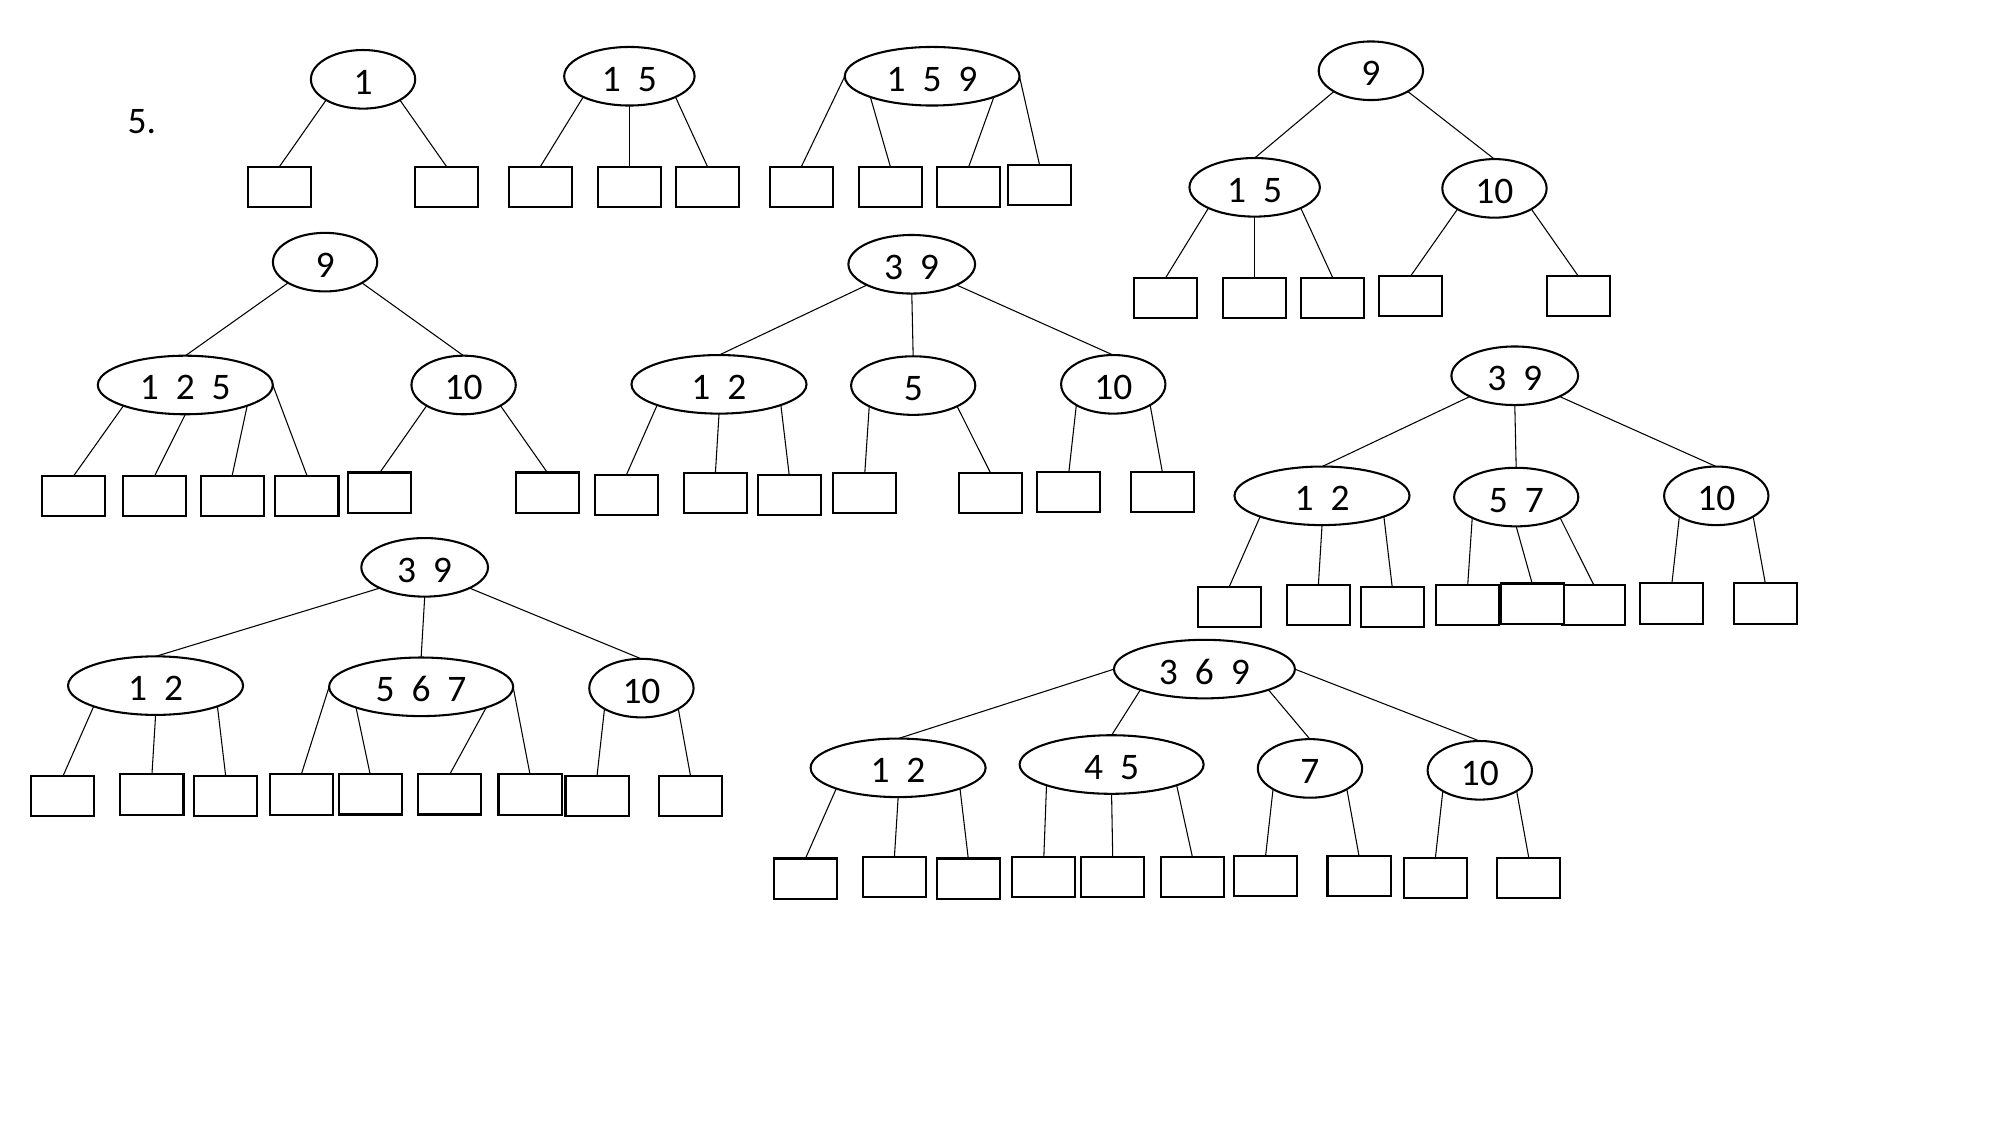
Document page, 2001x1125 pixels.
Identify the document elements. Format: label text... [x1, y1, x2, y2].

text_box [272, 384, 307, 476]
text_box 1 2 5 [96, 354, 274, 416]
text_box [1176, 785, 1193, 857]
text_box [1254, 91, 1334, 159]
text_box [1639, 582, 1704, 625]
text_box [1561, 584, 1626, 626]
text_box [936, 857, 1001, 900]
text_box [1222, 277, 1287, 319]
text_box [399, 100, 447, 167]
text_box [193, 775, 258, 817]
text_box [780, 405, 790, 475]
text_box 10 [1663, 465, 1770, 527]
text_box 10 [1060, 354, 1167, 415]
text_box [894, 797, 899, 857]
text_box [421, 596, 425, 658]
text_box [338, 773, 403, 816]
text_box 5 [850, 355, 977, 416]
text_box [247, 166, 312, 208]
text_box [1286, 584, 1351, 626]
text_box 9 [1317, 40, 1425, 102]
text_box [1300, 277, 1365, 319]
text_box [1435, 791, 1443, 858]
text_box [1318, 525, 1322, 585]
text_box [1068, 405, 1077, 472]
text_box [958, 472, 1023, 514]
text_box 3 9 [360, 537, 490, 598]
text_box [1197, 586, 1262, 628]
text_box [356, 707, 371, 775]
text_box 1 [309, 48, 417, 110]
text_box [500, 405, 548, 473]
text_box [1229, 516, 1261, 587]
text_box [73, 405, 124, 476]
text_box [1500, 582, 1565, 625]
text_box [1516, 526, 1533, 584]
text_box [1733, 582, 1798, 625]
text_box [269, 773, 334, 816]
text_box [1265, 789, 1273, 856]
text_box [683, 472, 748, 514]
text_box [1133, 277, 1198, 319]
text_box 1 2 [809, 737, 987, 799]
text_box [658, 775, 723, 817]
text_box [1322, 396, 1470, 467]
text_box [597, 708, 605, 776]
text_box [968, 96, 994, 167]
text_box [832, 472, 897, 514]
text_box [959, 788, 969, 859]
text_box 3 9 [847, 233, 977, 295]
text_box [957, 406, 991, 474]
text_box [1546, 275, 1611, 317]
text_box [1036, 471, 1101, 513]
text_box 1 5 [1188, 157, 1321, 218]
text_box [675, 166, 740, 208]
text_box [1300, 208, 1333, 278]
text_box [1560, 517, 1594, 585]
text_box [1346, 789, 1359, 856]
text_box [1007, 164, 1072, 206]
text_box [1467, 517, 1473, 585]
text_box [217, 706, 226, 777]
text_box [862, 856, 927, 898]
text_box 1 2 [66, 655, 245, 716]
text_box 1 2 [630, 354, 808, 415]
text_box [540, 96, 584, 167]
text_box [1378, 275, 1443, 317]
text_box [1043, 785, 1047, 857]
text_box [1671, 516, 1680, 584]
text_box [232, 405, 248, 476]
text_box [864, 406, 870, 474]
text_box 1 5 9 [843, 45, 1021, 107]
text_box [801, 76, 845, 167]
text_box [279, 100, 327, 167]
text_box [1111, 689, 1141, 736]
text_box [417, 773, 482, 816]
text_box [870, 96, 891, 167]
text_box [151, 714, 156, 775]
text_box 4 5 [1018, 735, 1205, 795]
text_box [757, 474, 822, 516]
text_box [1383, 516, 1393, 587]
text_box [1233, 855, 1298, 897]
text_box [678, 708, 691, 776]
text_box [449, 707, 487, 775]
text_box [1150, 405, 1163, 472]
text_box 10 [588, 657, 695, 719]
text_box [769, 166, 834, 208]
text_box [956, 284, 1114, 356]
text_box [715, 413, 719, 474]
text_box [497, 773, 563, 816]
text_box [1435, 584, 1500, 626]
text_box [564, 775, 630, 817]
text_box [626, 405, 658, 475]
text_box [1130, 471, 1195, 513]
text_box [773, 857, 838, 900]
text_box [1080, 856, 1145, 898]
text_box [1326, 855, 1392, 897]
text_box 10 [1426, 739, 1533, 801]
text_box [274, 475, 340, 517]
text_box 1 2 [1233, 465, 1411, 527]
text_box 5. [112, 89, 194, 149]
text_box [62, 706, 94, 777]
text_box 10 [410, 354, 517, 416]
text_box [805, 788, 837, 859]
text_box [858, 166, 923, 208]
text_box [1559, 396, 1717, 467]
text_box [200, 475, 265, 517]
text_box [1531, 209, 1579, 276]
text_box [379, 405, 427, 473]
text_box [508, 166, 573, 208]
text_box [30, 775, 95, 817]
text_box [119, 773, 185, 816]
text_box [513, 686, 531, 775]
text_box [1268, 689, 1310, 740]
text_box [597, 166, 662, 208]
text_box [1496, 857, 1561, 899]
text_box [185, 282, 289, 356]
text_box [1294, 669, 1480, 741]
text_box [155, 588, 380, 657]
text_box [719, 284, 867, 356]
text_box [936, 166, 1001, 208]
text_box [301, 686, 330, 775]
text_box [675, 96, 708, 167]
text_box 9 [271, 231, 379, 293]
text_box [1516, 791, 1529, 858]
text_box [898, 669, 1114, 739]
text_box 5 6 7 [328, 656, 515, 718]
text_box [414, 166, 479, 208]
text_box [1410, 209, 1458, 276]
text_box [515, 471, 580, 514]
text_box [41, 475, 106, 517]
text_box [347, 471, 412, 514]
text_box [361, 282, 464, 356]
text_box [122, 475, 187, 517]
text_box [1753, 516, 1766, 584]
text_box 3 6 9 [1113, 638, 1296, 700]
text_box [1160, 856, 1225, 898]
text_box 1 5 [563, 45, 696, 107]
text_box [1403, 857, 1468, 899]
text_box [594, 474, 659, 516]
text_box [1407, 91, 1495, 160]
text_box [1165, 208, 1209, 278]
text_box [1360, 586, 1425, 628]
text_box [1019, 76, 1040, 166]
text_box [469, 588, 642, 659]
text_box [154, 414, 186, 476]
text_box 5 7 [1453, 466, 1580, 528]
text_box 10 [1441, 158, 1548, 219]
text_box [1011, 856, 1076, 898]
text_box 3 9 [1450, 345, 1580, 407]
text_box 7 [1256, 740, 1364, 799]
